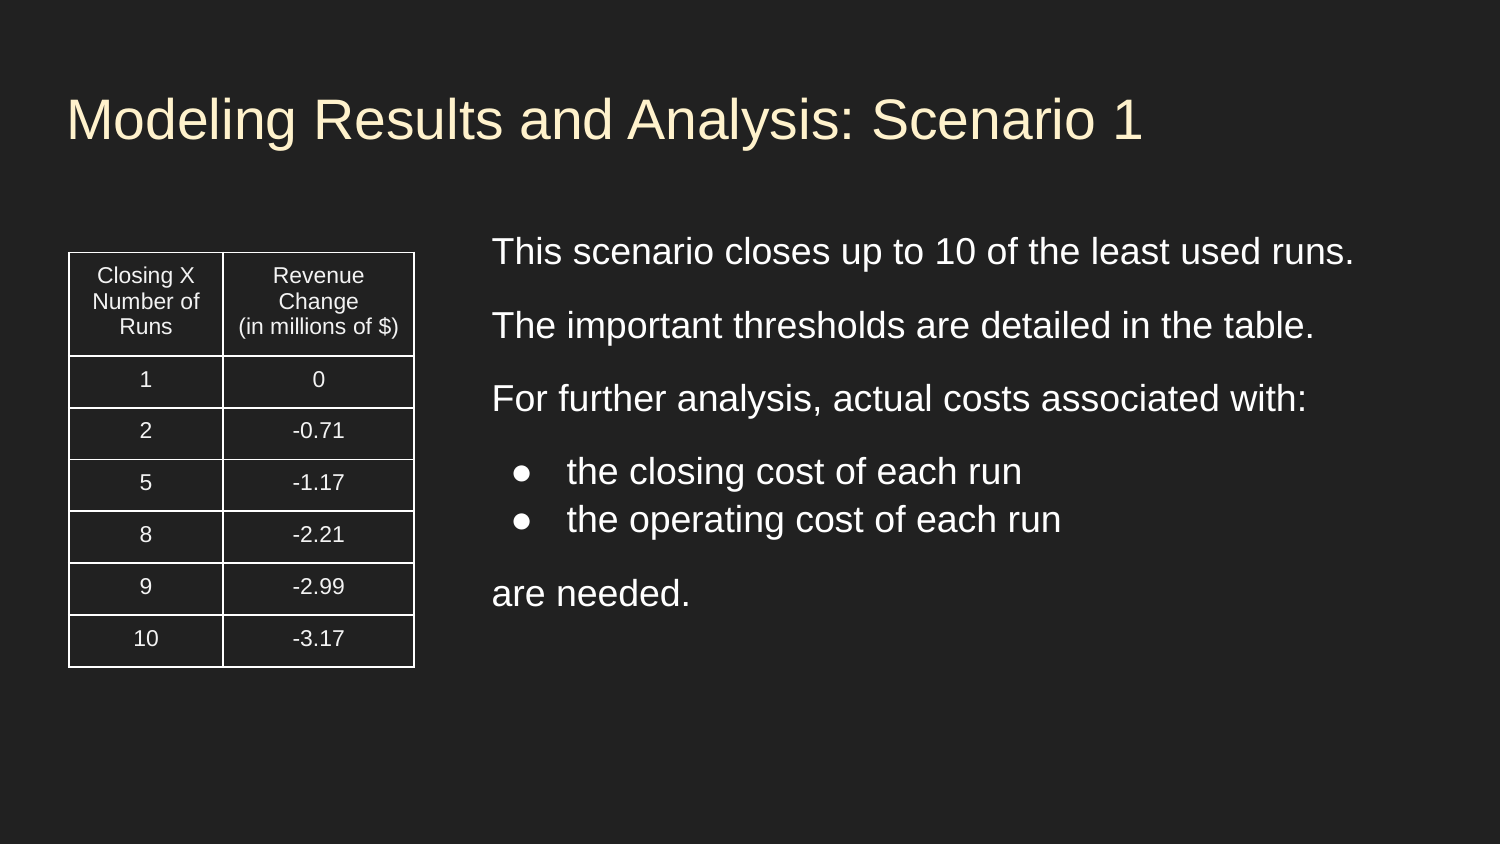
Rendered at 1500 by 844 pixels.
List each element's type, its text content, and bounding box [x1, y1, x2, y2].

table_cell 10 [70, 616, 222, 666]
table_cell -2.99 [224, 564, 413, 614]
table_cell -1.17 [224, 460, 413, 510]
table_cell -3.17 [224, 616, 413, 666]
table_cell 1 [70, 357, 222, 407]
table_header Closing X Number of Runs [70, 253, 222, 355]
table_cell 2 [70, 409, 222, 459]
title Modeling Results and Analysis: Scenario 1 [51, 72, 1449, 167]
table_cell 9 [70, 564, 222, 614]
table_header Revenue Change (in millions of $) [224, 253, 413, 355]
list This scenario closes up to 10 of the least used runs. The important thresholds are detailed in the table. For further analysis, actual costs associated with: the closing cost of each run the operating cost of each run are needed. [476, 209, 1466, 770]
table_cell 5 [70, 460, 222, 510]
table_cell -2.21 [224, 512, 413, 562]
table_cell -0.71 [224, 409, 413, 459]
table_cell 0 [224, 357, 413, 407]
table_cell 8 [70, 512, 222, 562]
